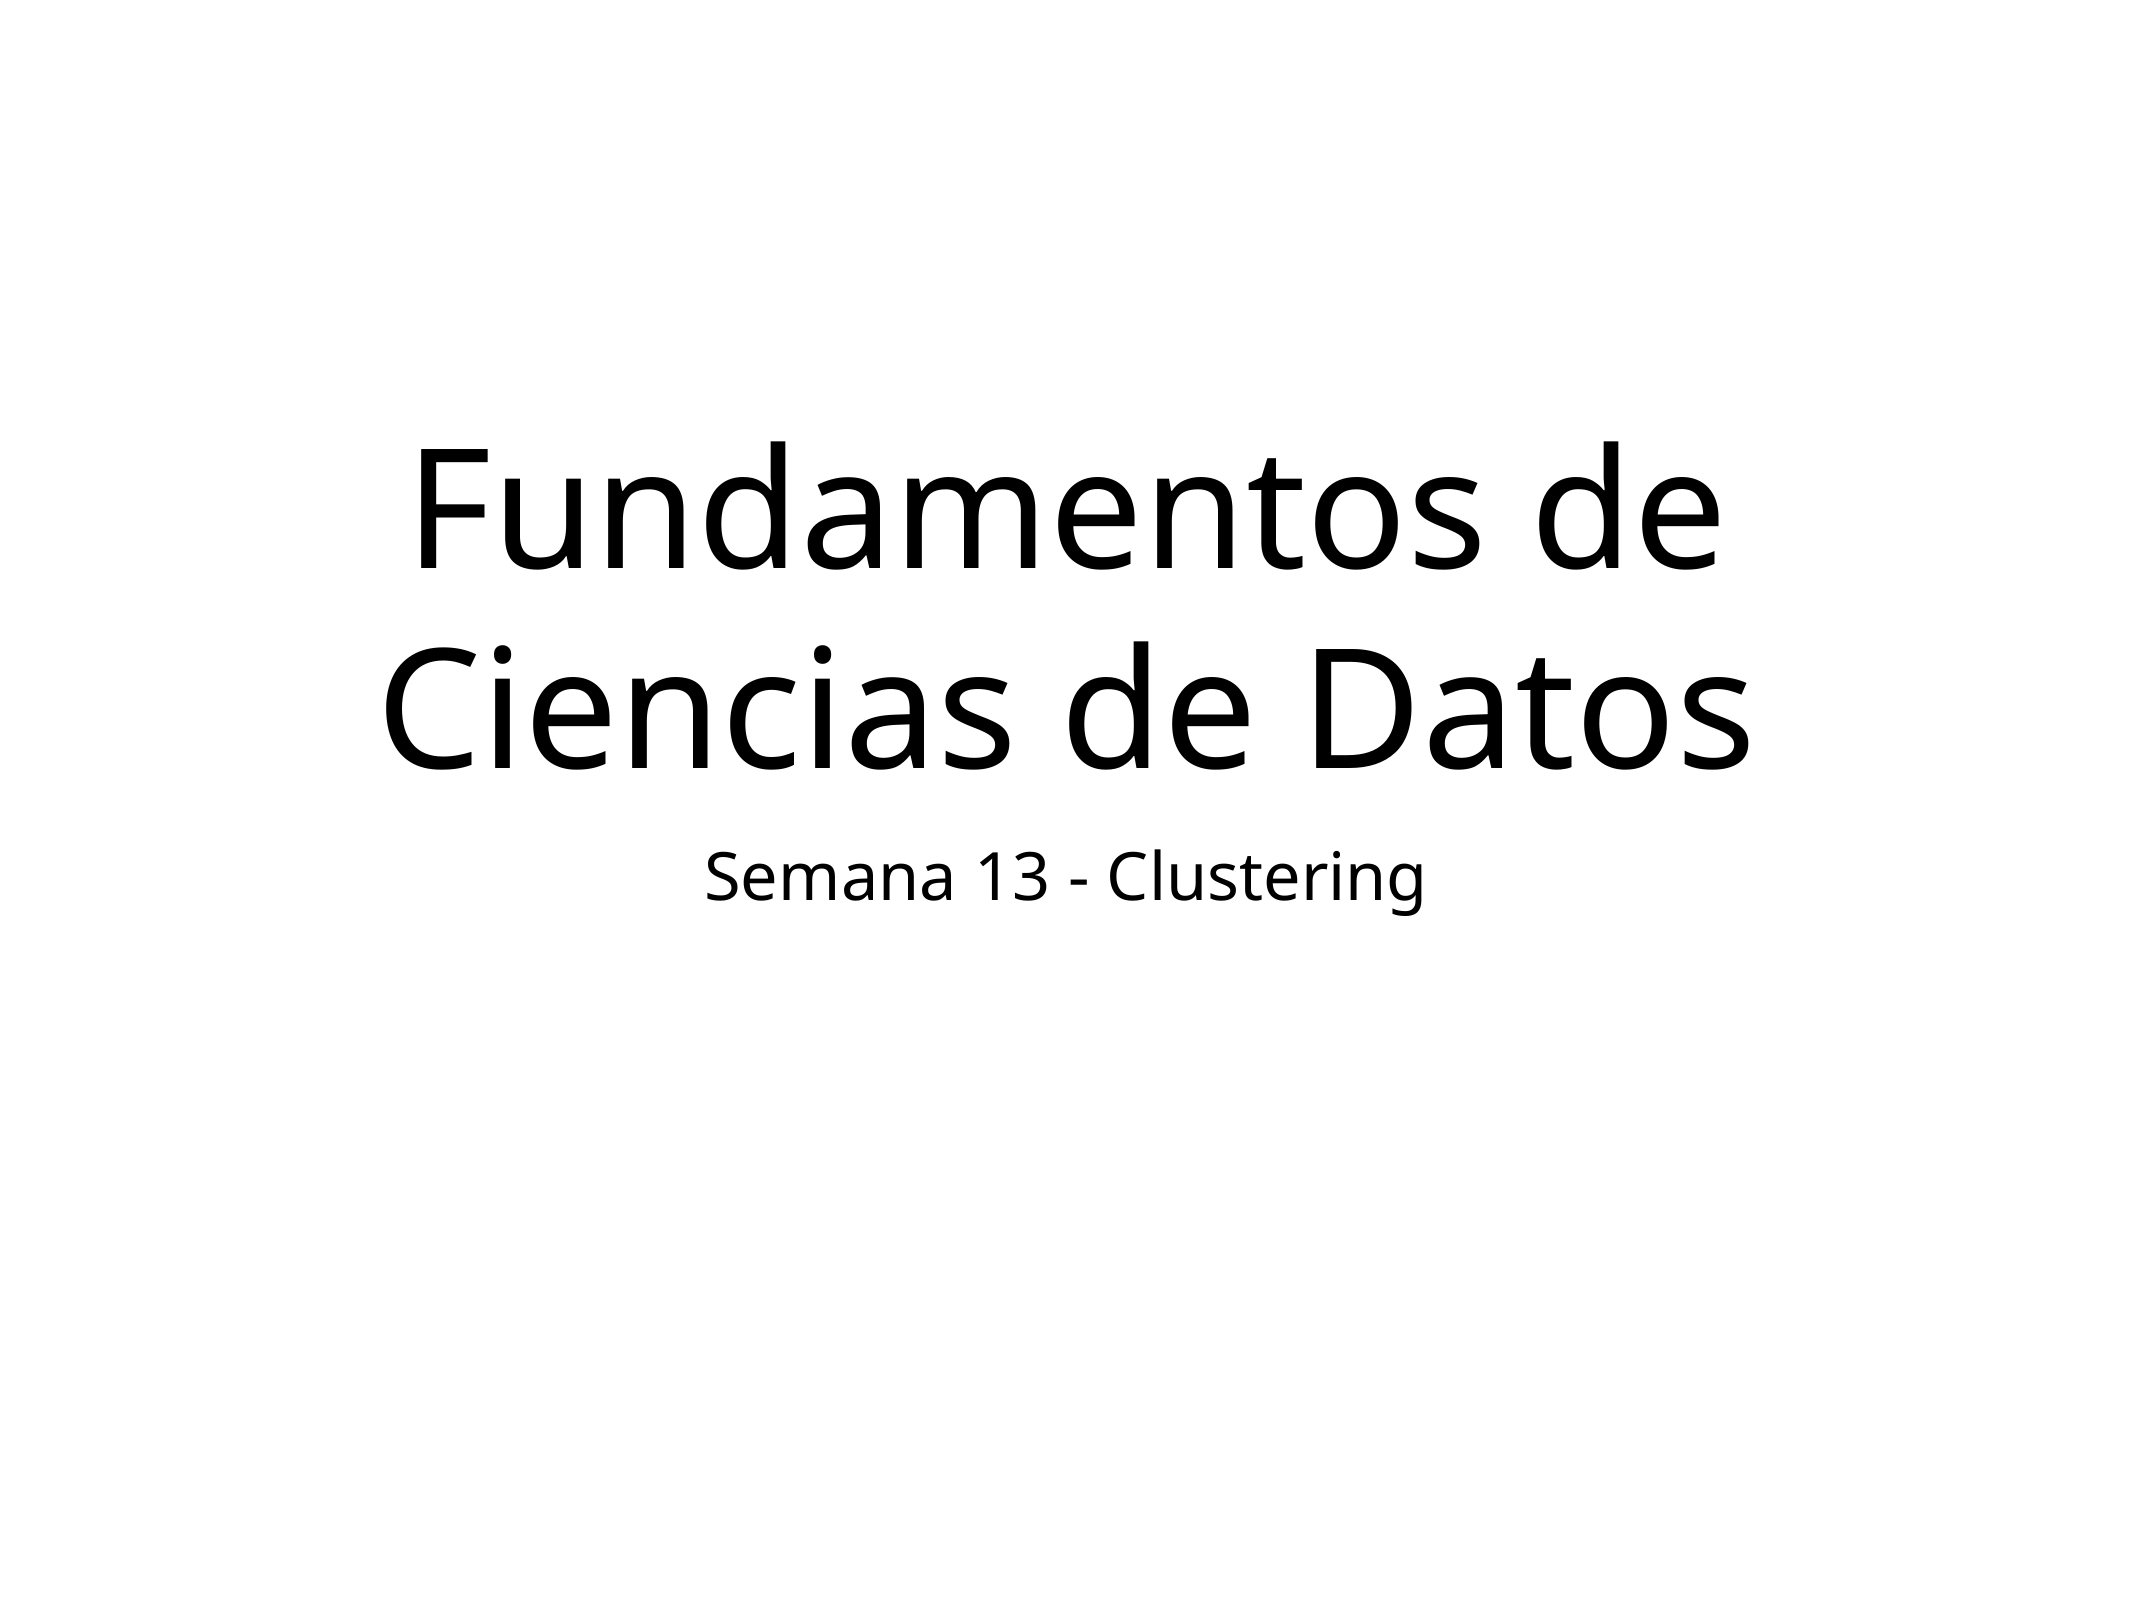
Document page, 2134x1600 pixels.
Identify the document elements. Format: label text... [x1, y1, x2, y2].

subtitle Semana 13 - Clustering [207, 824, 1926, 1011]
title Fundamentos de Ciencias de Datos [207, 268, 1926, 811]
